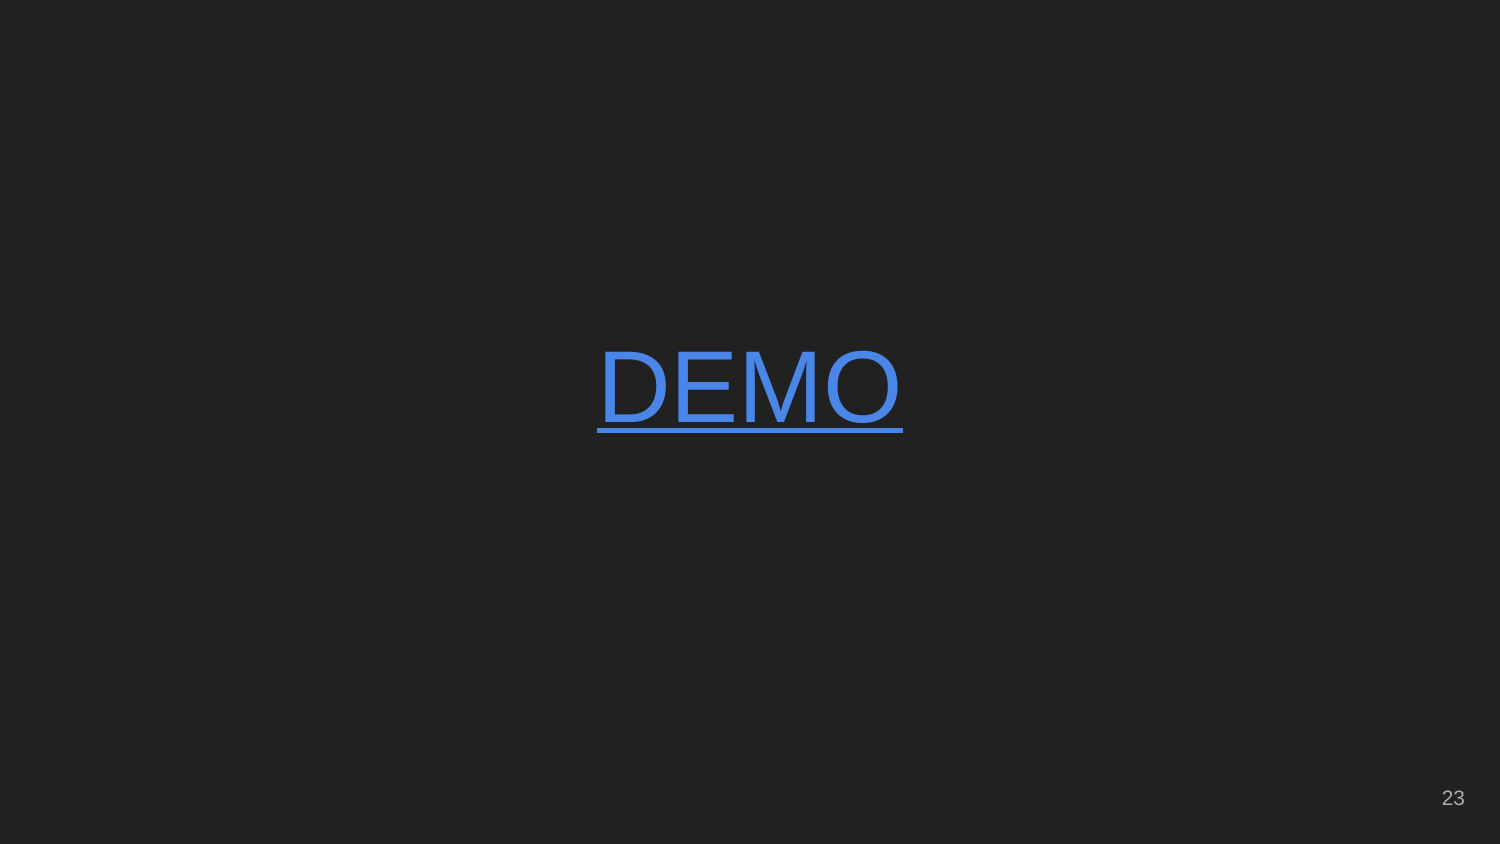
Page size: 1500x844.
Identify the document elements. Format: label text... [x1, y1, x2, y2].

slide_number ‹#› [1389, 764, 1480, 830]
text_box DEMO [262, 305, 1238, 539]
